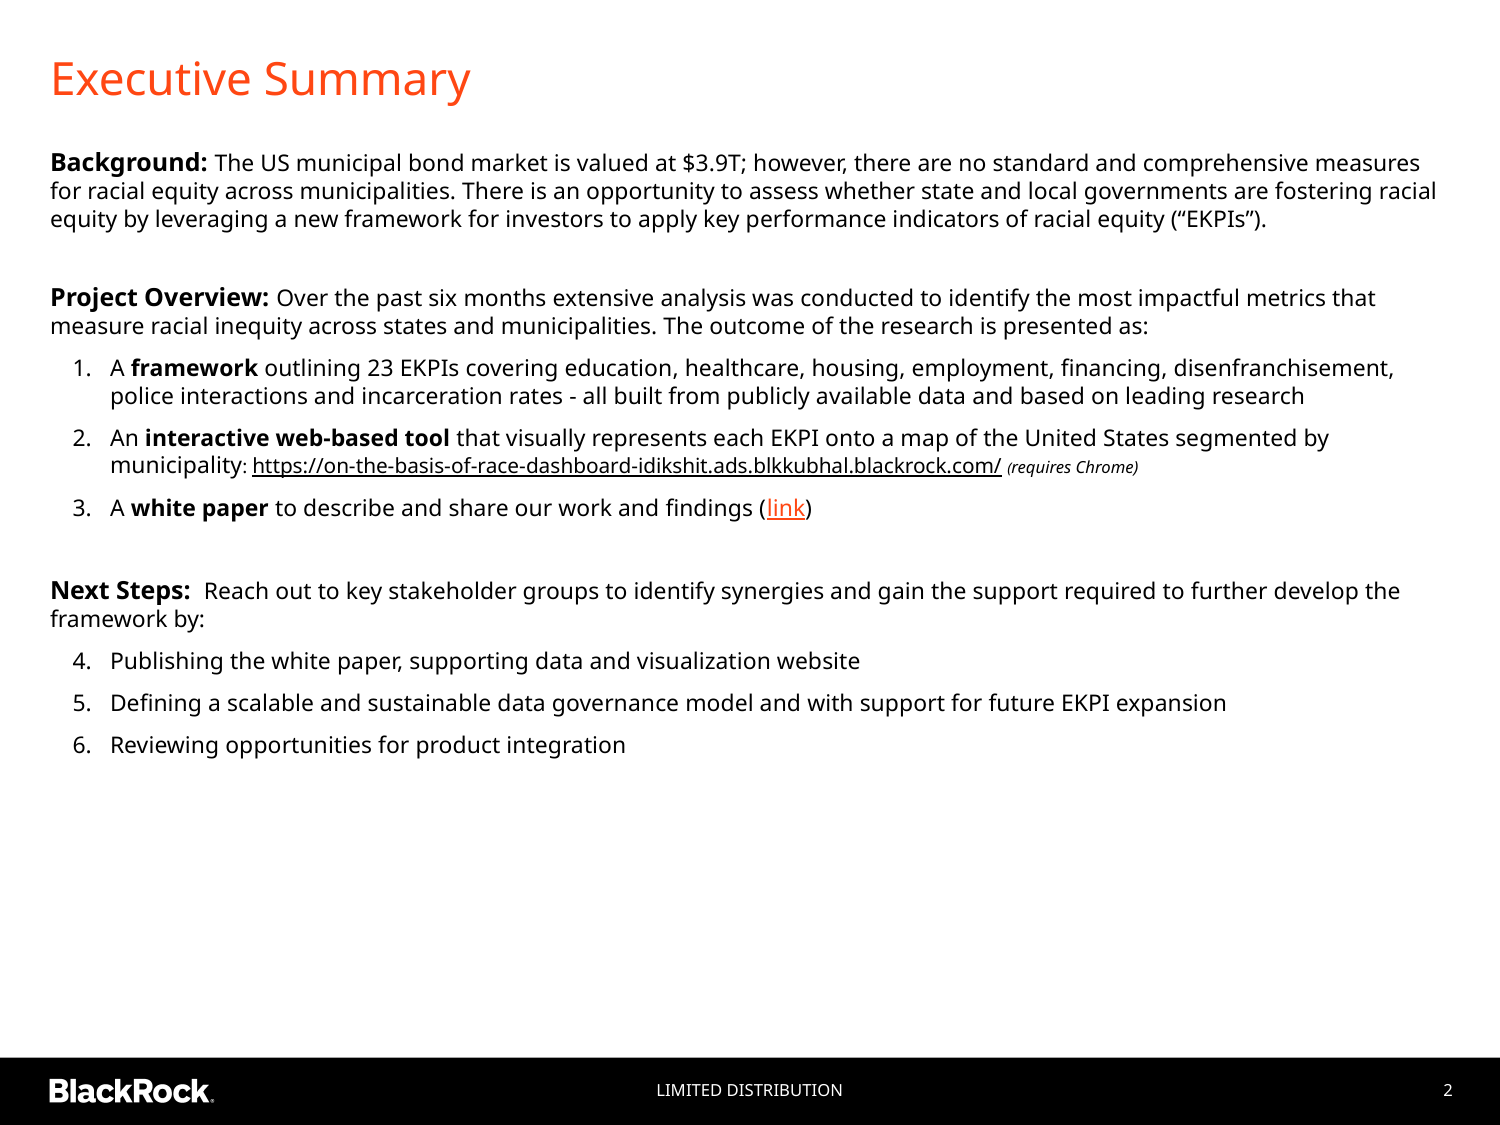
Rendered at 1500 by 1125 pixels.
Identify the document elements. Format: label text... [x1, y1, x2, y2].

footer Limited Distribution [262, 1057, 1238, 1125]
list Background: The US municipal bond market is valued at $3.9T; however, there are no standard and comprehensive measures for racial equity across municipalities. There is an opportunity to assess whether state and local governments are fostering racial equity by leveraging a new framework for investors to apply key performance indicators of racial equity (“EKPIs”). Project Overview: Over the past six months extensive analysis was conducted to identify the most impactful metrics that measure racial inequity across states and municipalities. The outcome of the research is presented as: A framework outlining 23 EKPIs covering education, healthcare, housing, employment, financing, disenfranchisement, police interactions and incarceration rates - all built from publicly available data and based on leading research An interactive web-based tool that visually represents each EKPI onto a map of the United States segmented by municipality: https://on-the-basis-of-race-dashboard-idikshit.ads.blkkubhal.blackrock.com/ (requires Chrome) A white paper to describe and share our work and findings (link) Next Steps: Reach out to key stakeholder groups to identify synergies and gain the support required to further develop the framework by: Publishing the white paper, supporting data and visualization website Defining a scalable and sustainable data governance model and with support for future EKPI expansion Reviewing opportunities for product integration [50, 146, 1450, 1027]
title Executive Summary [50, 49, 1450, 146]
slide_number 2 [1385, 1057, 1453, 1125]
picture [0, 1057, 262, 1125]
